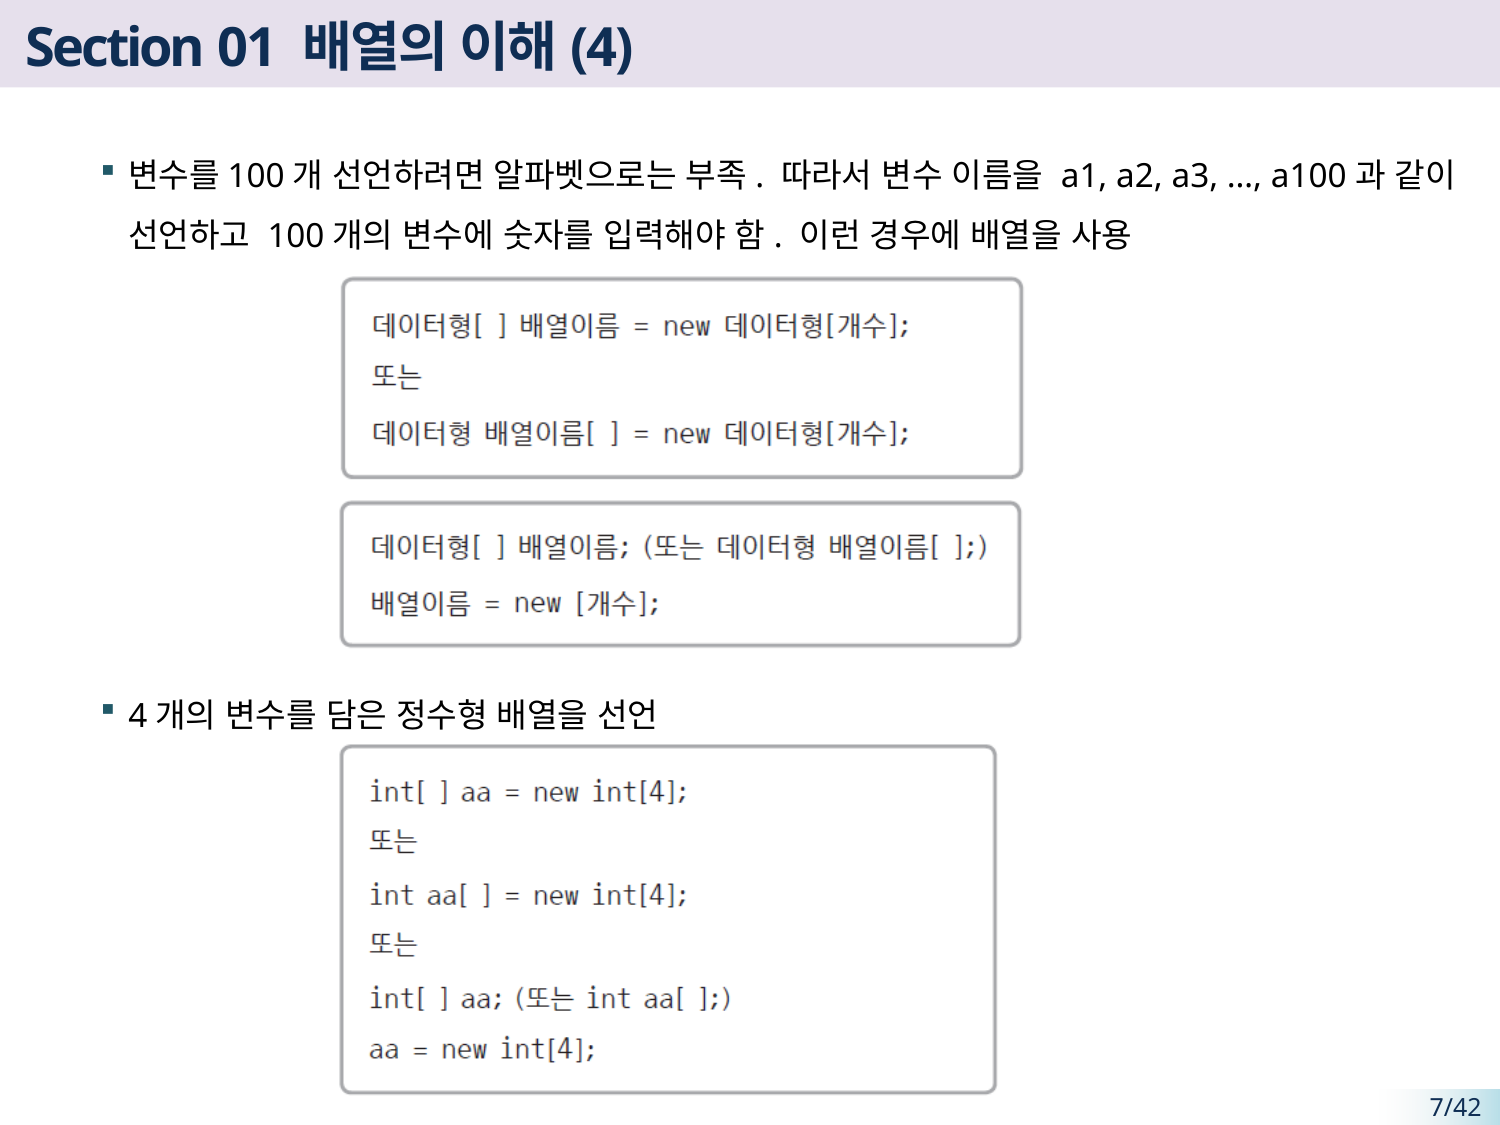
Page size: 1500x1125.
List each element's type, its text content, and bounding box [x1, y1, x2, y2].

list 변수를100개 선언하려면 알파벳으로는 부족. 따라서 변수 이름을 a1, a2, a3, …, a100과 같이 선언하고 100개의 변수에 숫자를 입력해야 함. 이런 경우에 배열을 사용 4개의 변수를 담은 정수형 배열을 선언 [10, 126, 1481, 1057]
picture [337, 499, 1025, 651]
title Section 01 배열의 이해(4) [10, 5, 1288, 84]
picture [337, 275, 1030, 483]
picture [337, 741, 1003, 1098]
